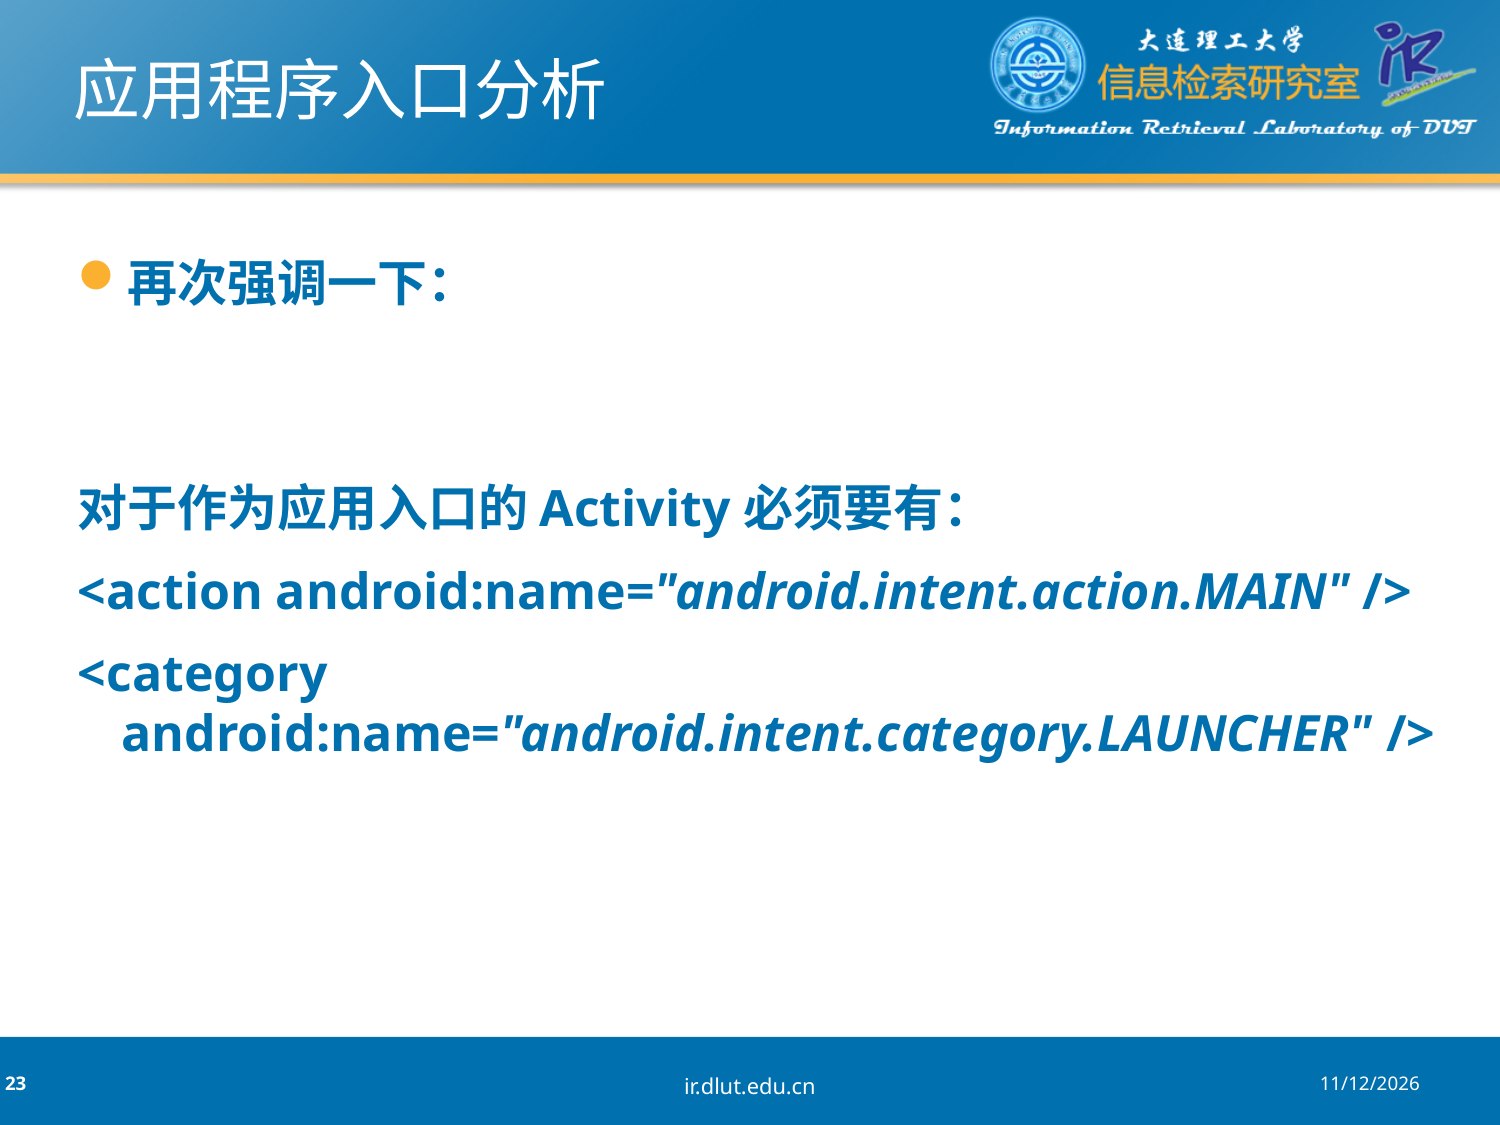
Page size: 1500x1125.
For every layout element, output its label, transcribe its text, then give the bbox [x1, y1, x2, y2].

title 应用程序入口分析 [58, 39, 944, 137]
list 对于作为应用入口的Activity必须要有： <action android:name="android.intent.action.MAIN" /> <category android:name="android.intent.category.LAUNCHER" /> [62, 321, 1500, 917]
text_box 再次强调一下： [62, 243, 1484, 321]
picture [0, 0, 1500, 1125]
